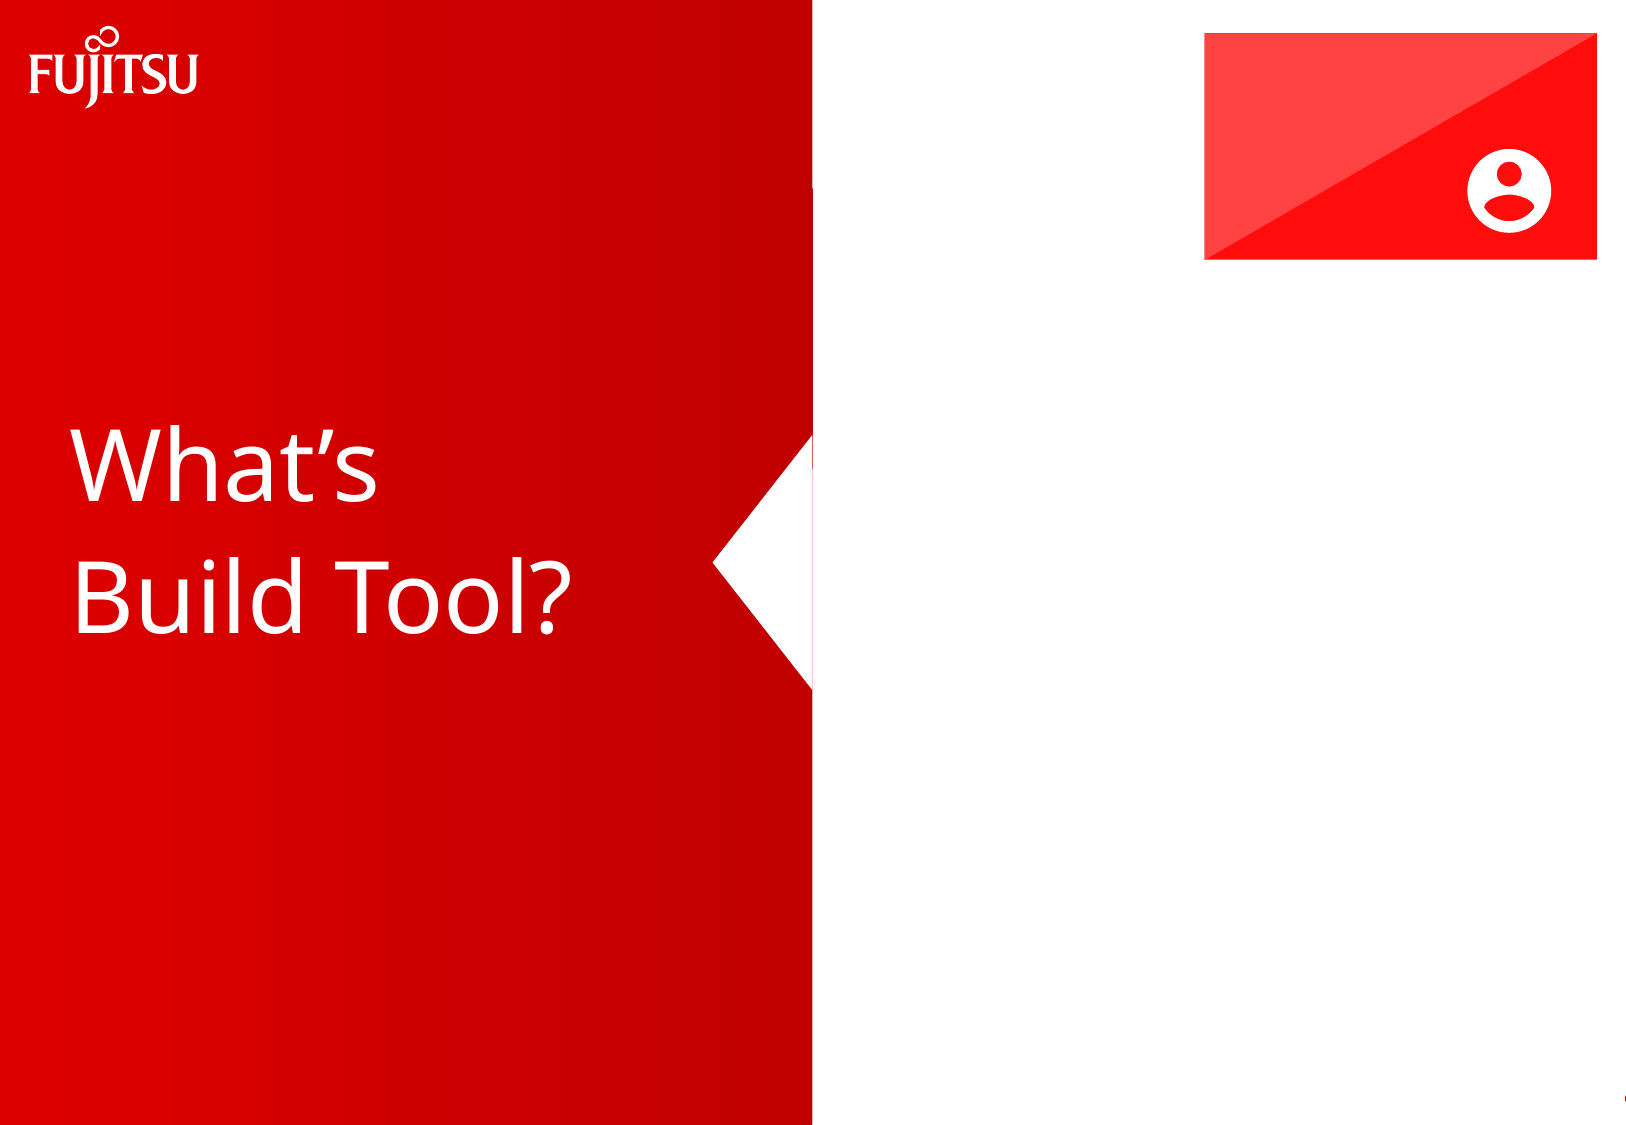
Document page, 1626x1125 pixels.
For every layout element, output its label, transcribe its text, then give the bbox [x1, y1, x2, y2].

list What’s Build Tool? [56, 381, 811, 720]
text_box [1467, 148, 1552, 233]
